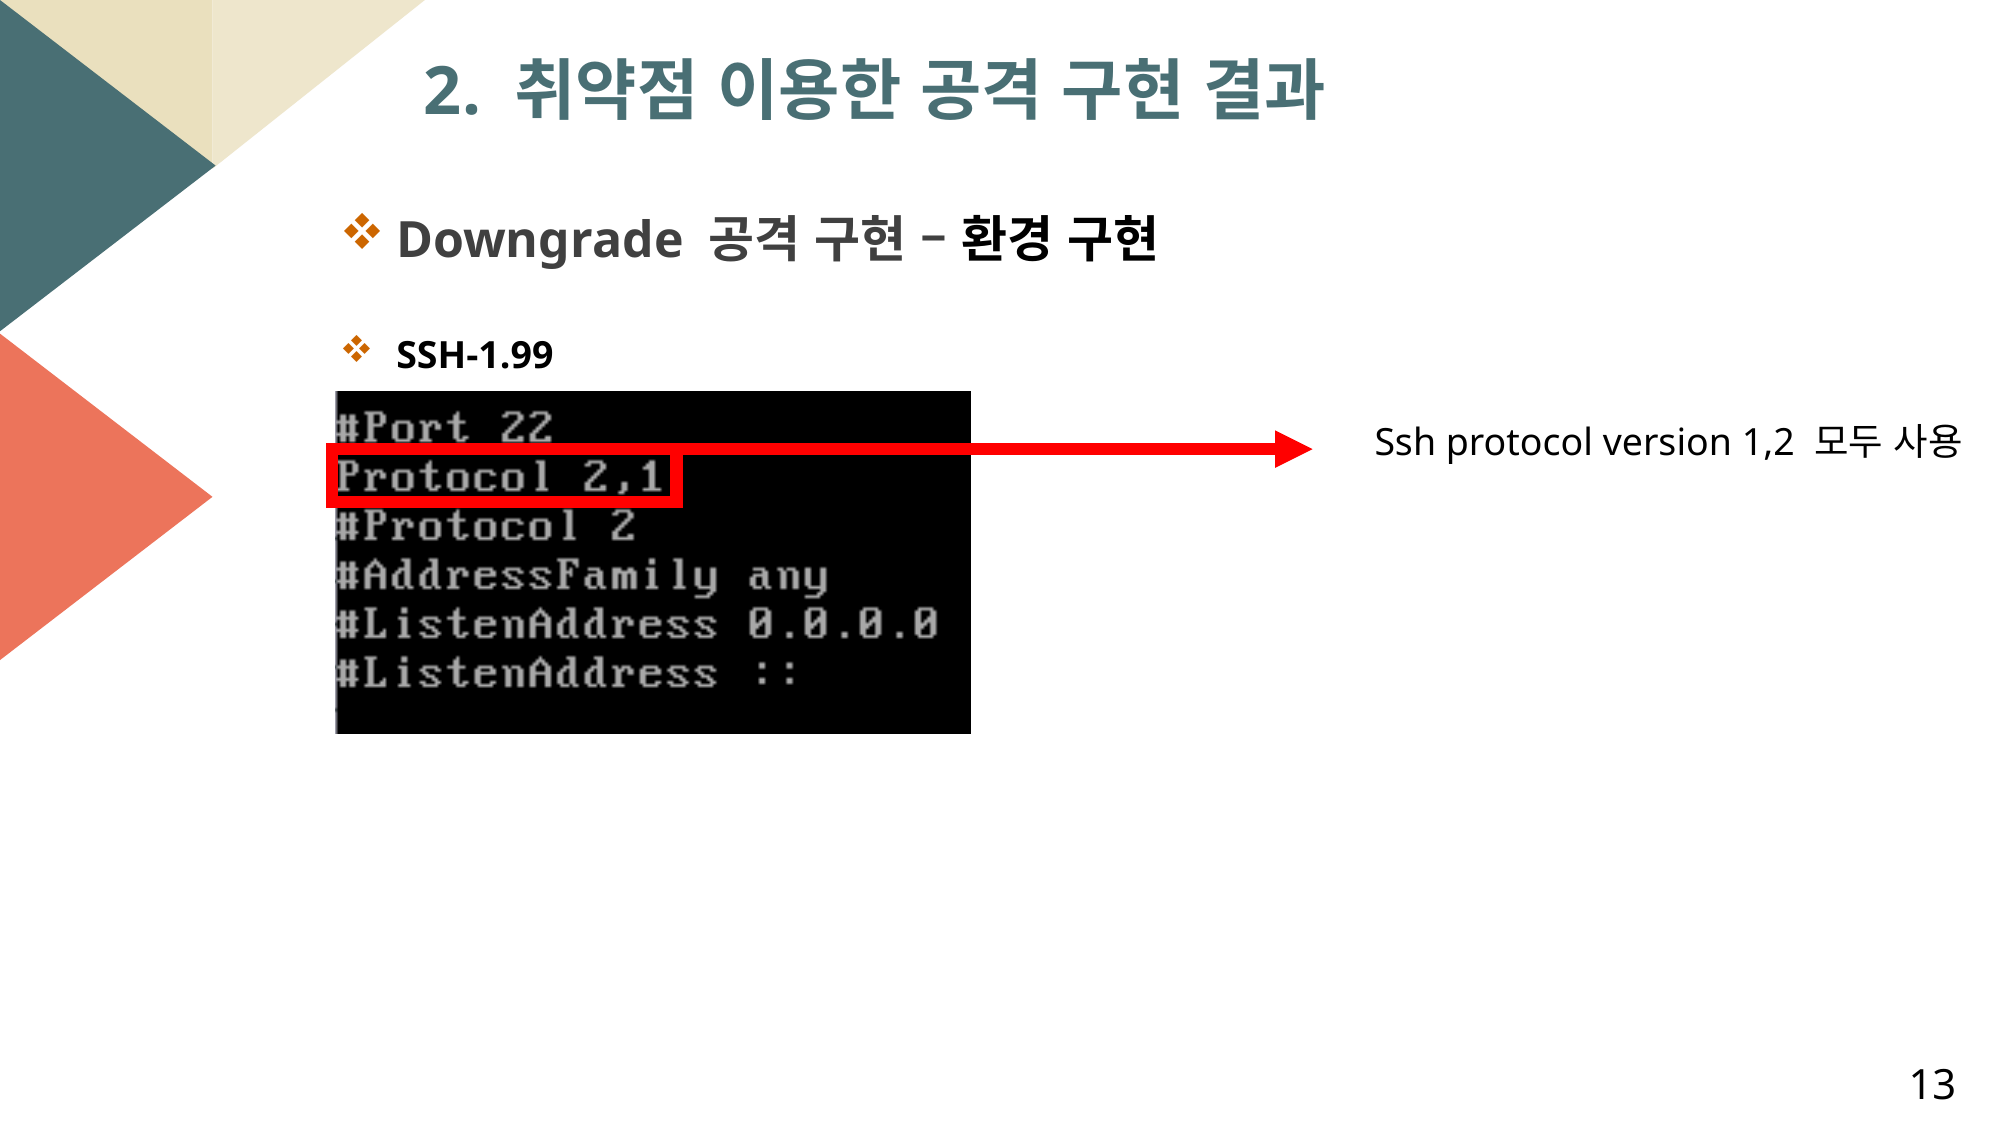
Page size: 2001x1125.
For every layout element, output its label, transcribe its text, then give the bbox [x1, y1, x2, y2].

text_box Ssh protocol version 1,2 모두 사용 [1359, 410, 1996, 470]
text_box SSH-1.99 [324, 323, 1433, 384]
slide_number 13 [1893, 1051, 1987, 1112]
text_box [314, 286, 1835, 1061]
text_box Downgrade 공격 구현 – 환경 구현 [324, 199, 1367, 262]
text_box 2. 취약점 이용한 공격 구현 결과 [408, 49, 1558, 138]
picture [335, 391, 971, 734]
text_box [331, 448, 335, 503]
